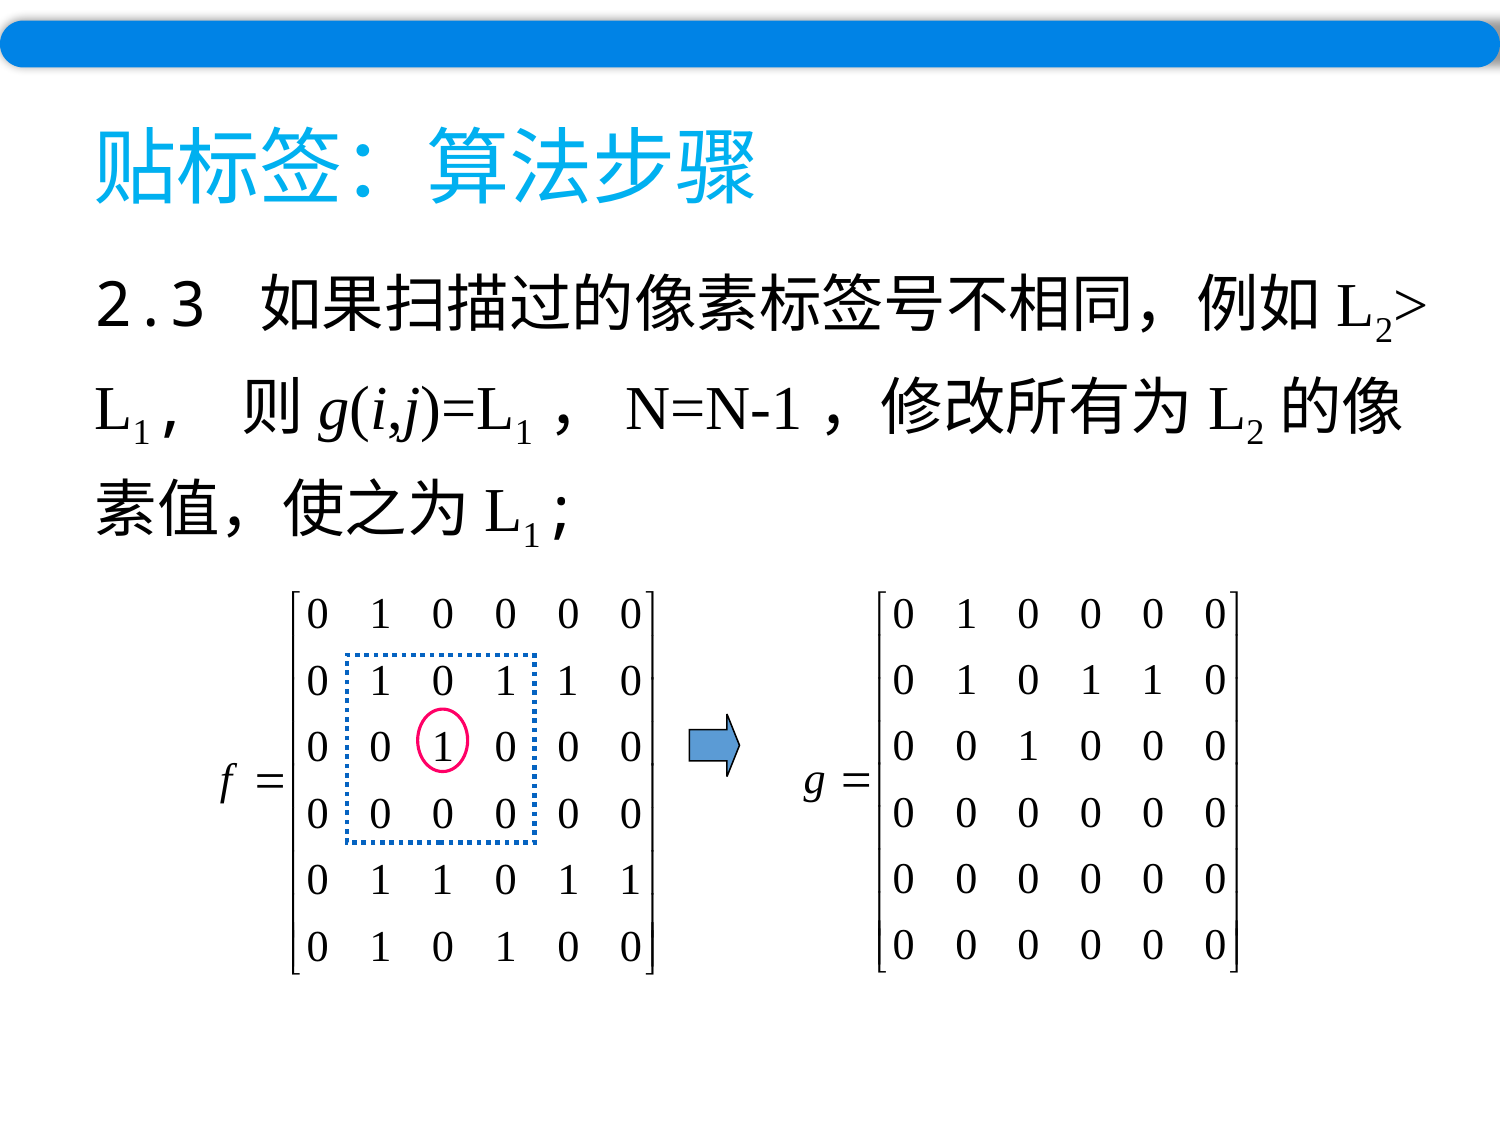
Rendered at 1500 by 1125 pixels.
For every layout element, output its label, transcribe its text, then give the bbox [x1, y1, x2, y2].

list 2.3 如果扫描过的像素标签号不相同，例如L2> L1, 则g(i,j)=L1，N=N-1，修改所有为L2的像素值，使之为L1; [79, 239, 1476, 514]
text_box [205, 584, 668, 981]
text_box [795, 584, 1255, 981]
text_box [689, 714, 740, 777]
text_box [0, 19, 1500, 69]
title 贴标签：算法步骤 [78, 77, 1229, 265]
